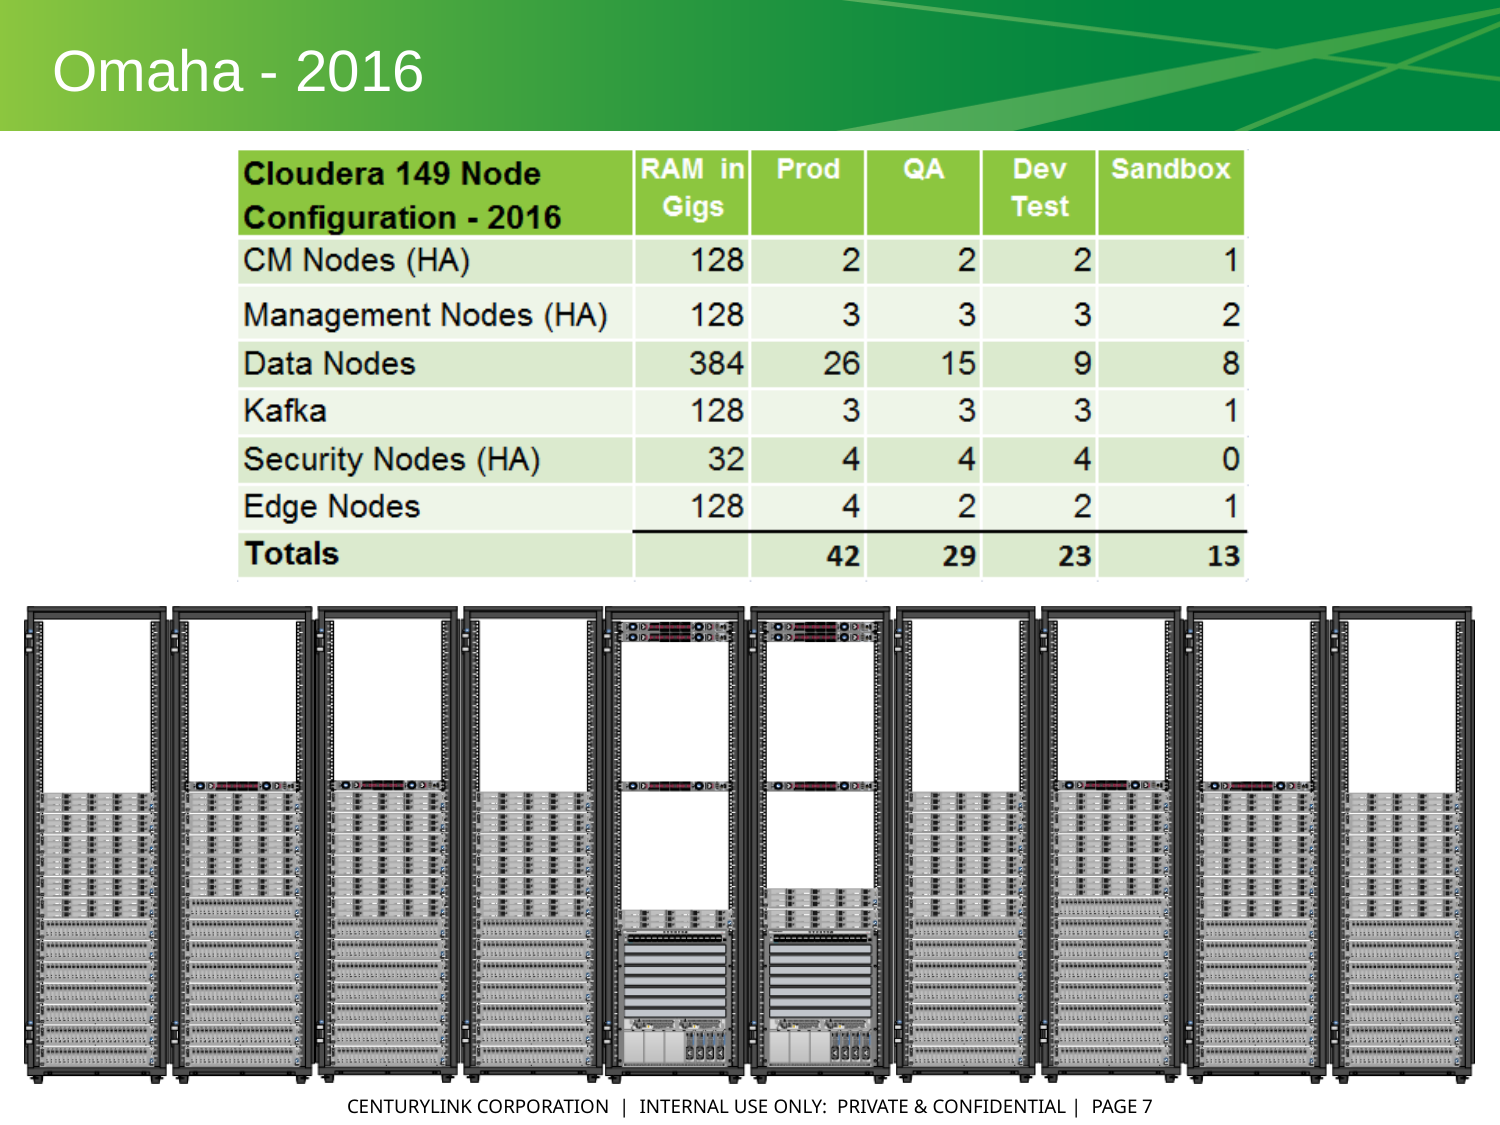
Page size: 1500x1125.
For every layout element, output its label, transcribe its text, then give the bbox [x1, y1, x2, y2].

picture [24, 605, 1476, 1085]
picture [237, 149, 1249, 582]
text_box Omaha - 2016 [37, 25, 1413, 126]
picture [0, 0, 1500, 131]
